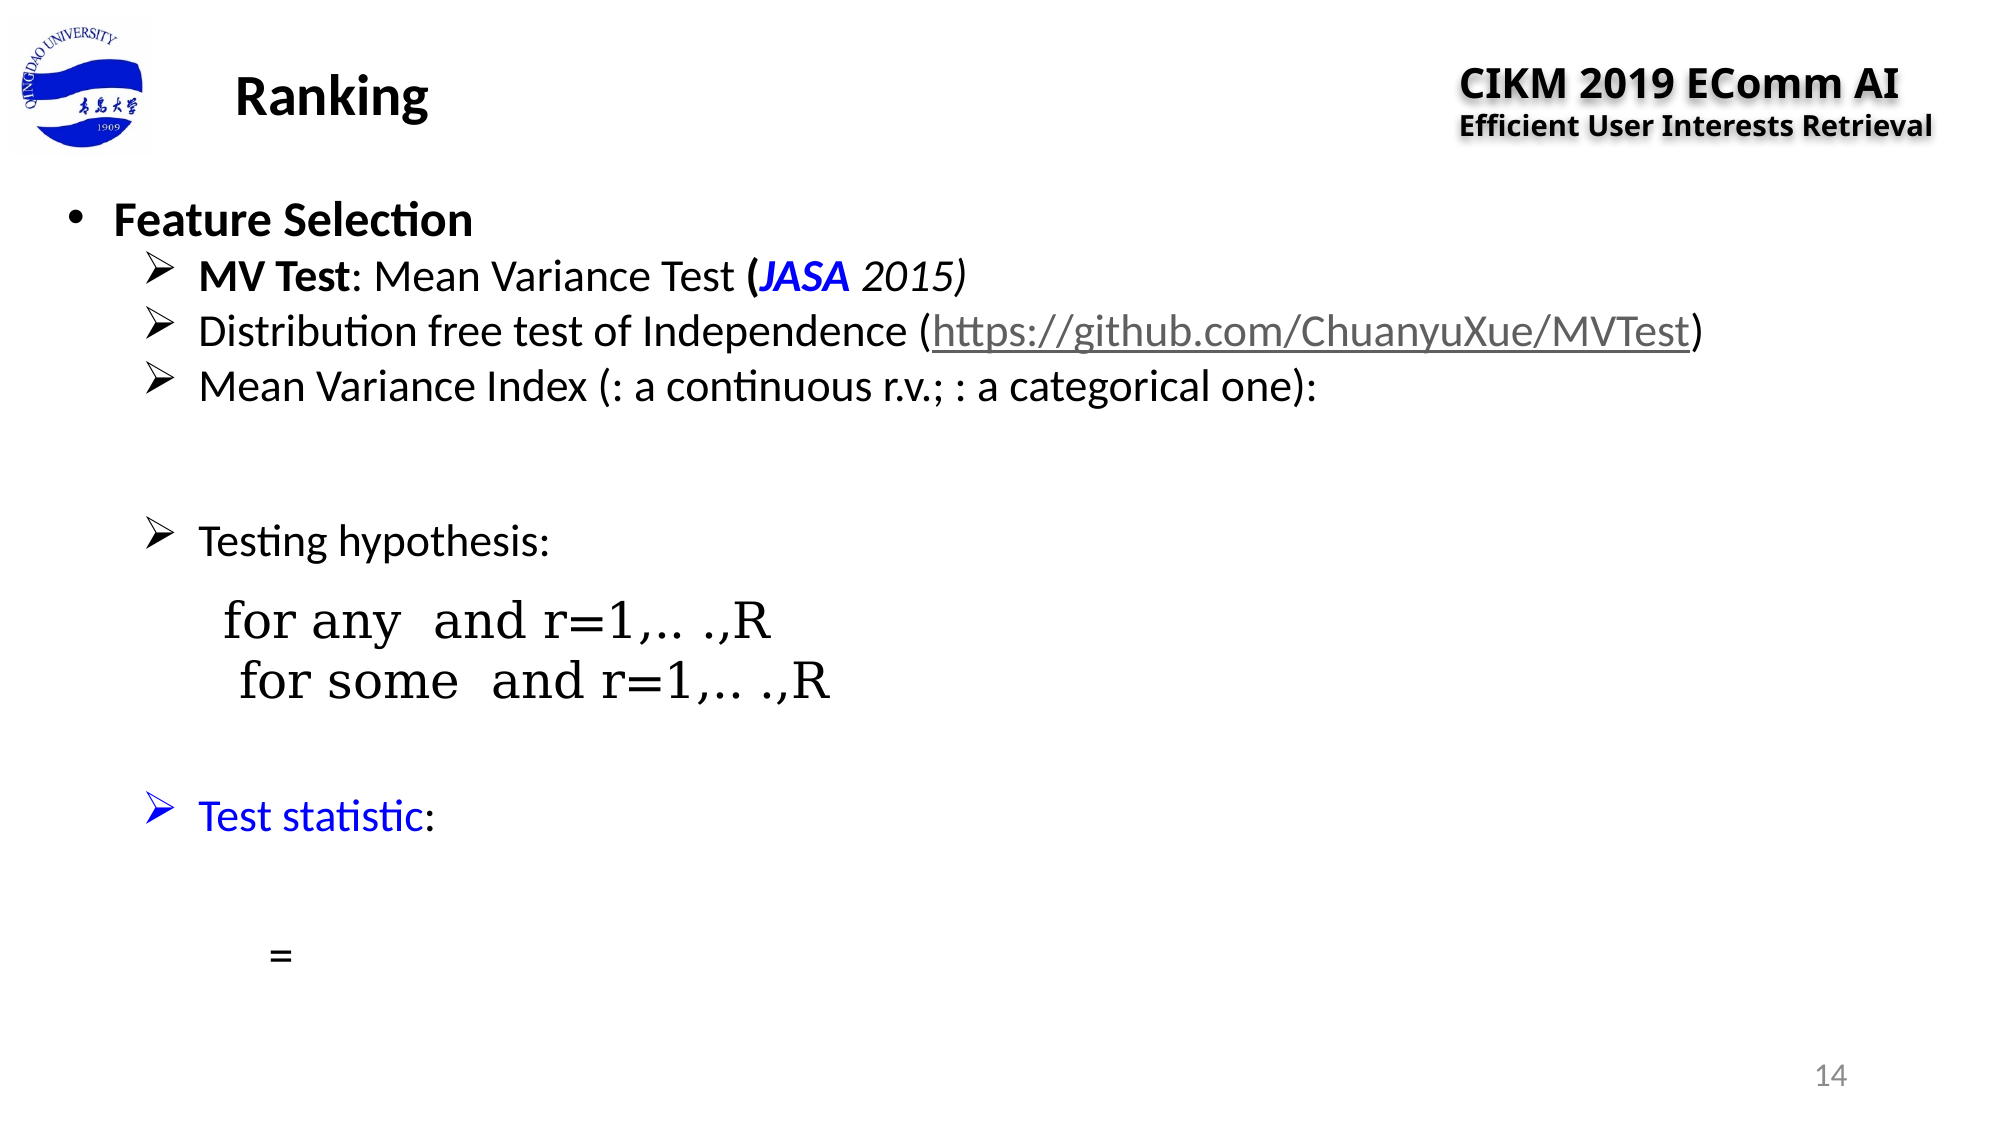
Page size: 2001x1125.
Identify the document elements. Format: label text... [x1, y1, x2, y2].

text_box CIKM 2019 EComm AI Efficient User Interests Retrieval [1444, 49, 1949, 150]
slide_number 14 [1412, 1042, 1863, 1103]
text_box Ranking [220, 49, 445, 135]
picture [10, 14, 152, 156]
